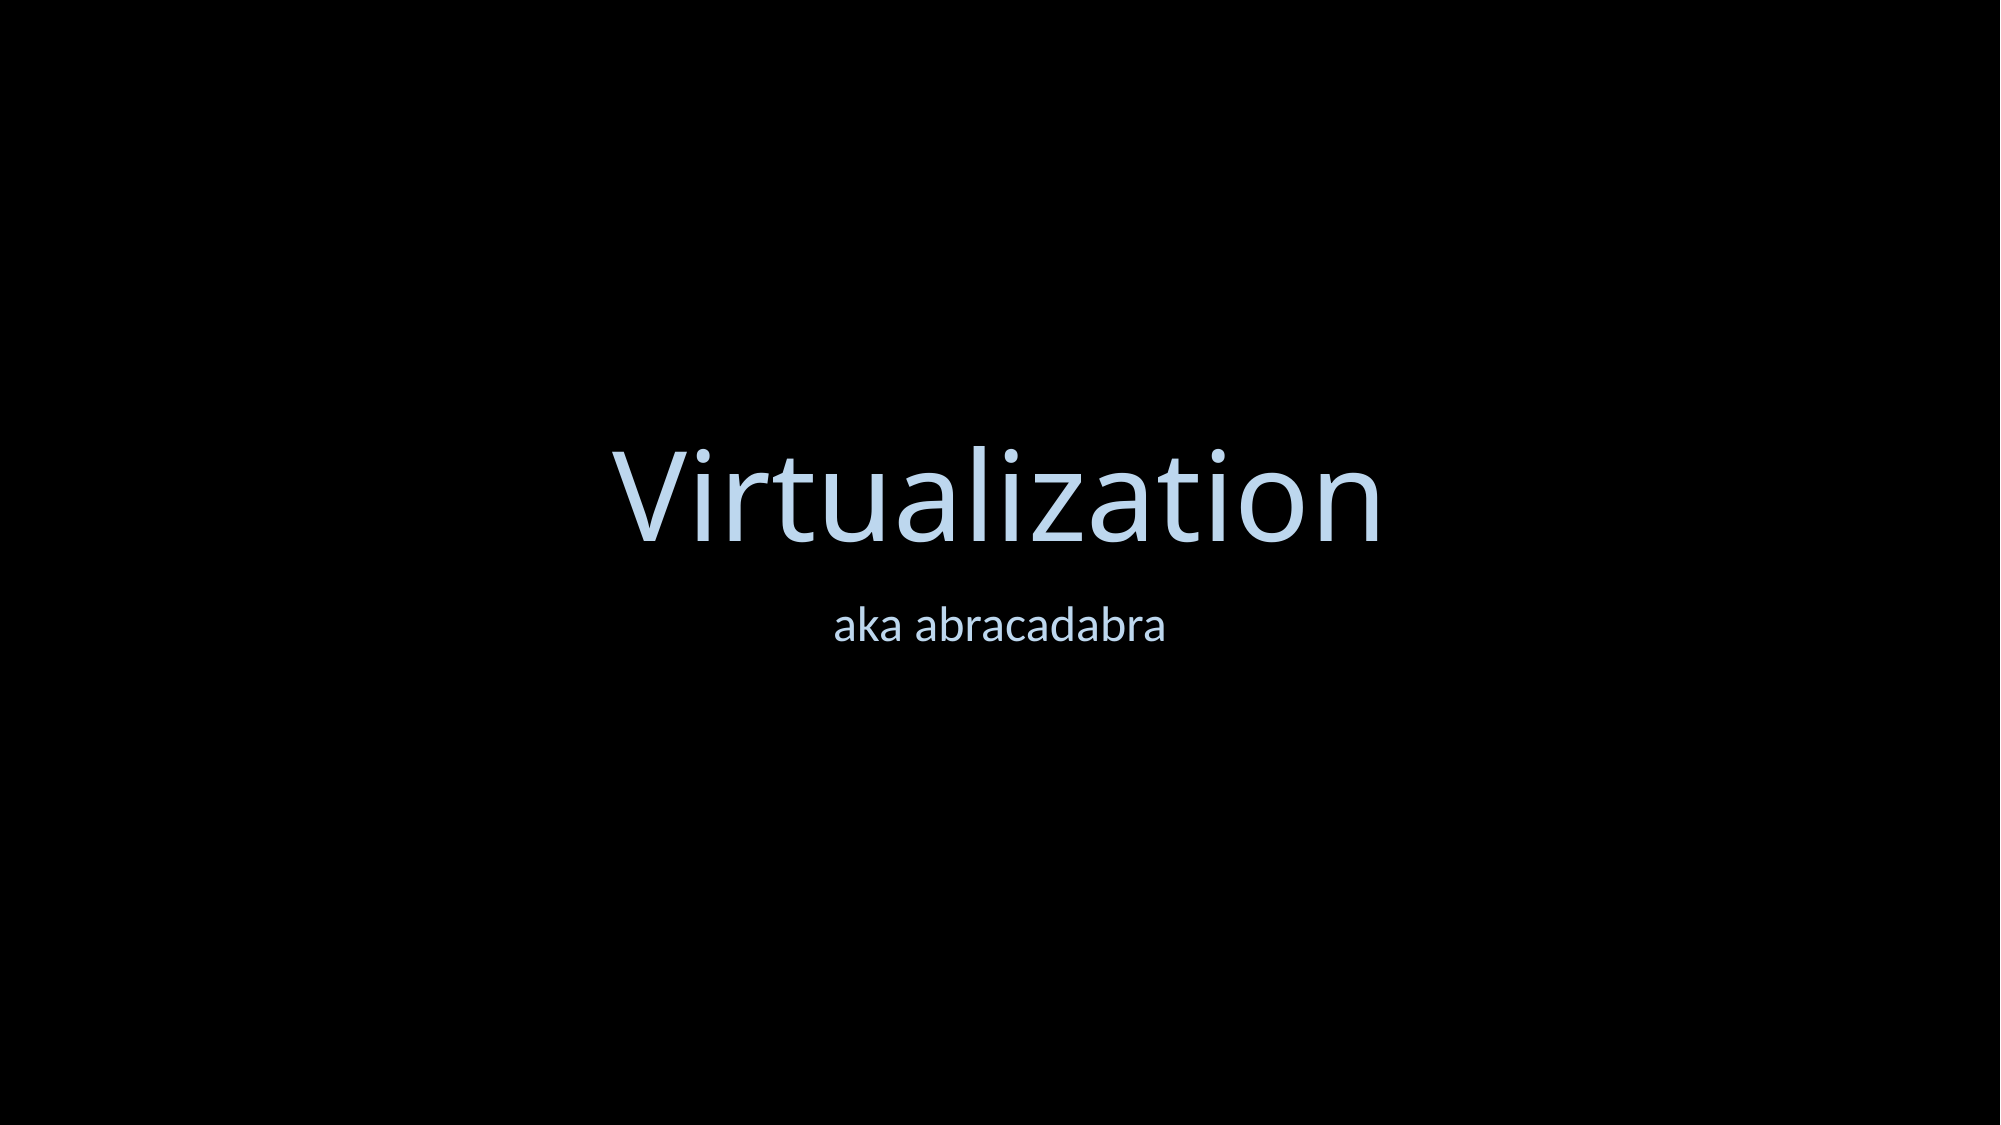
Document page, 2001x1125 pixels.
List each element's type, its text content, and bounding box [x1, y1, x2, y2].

subtitle aka abracadabra [249, 590, 1750, 863]
title Virtualization [249, 184, 1750, 576]
